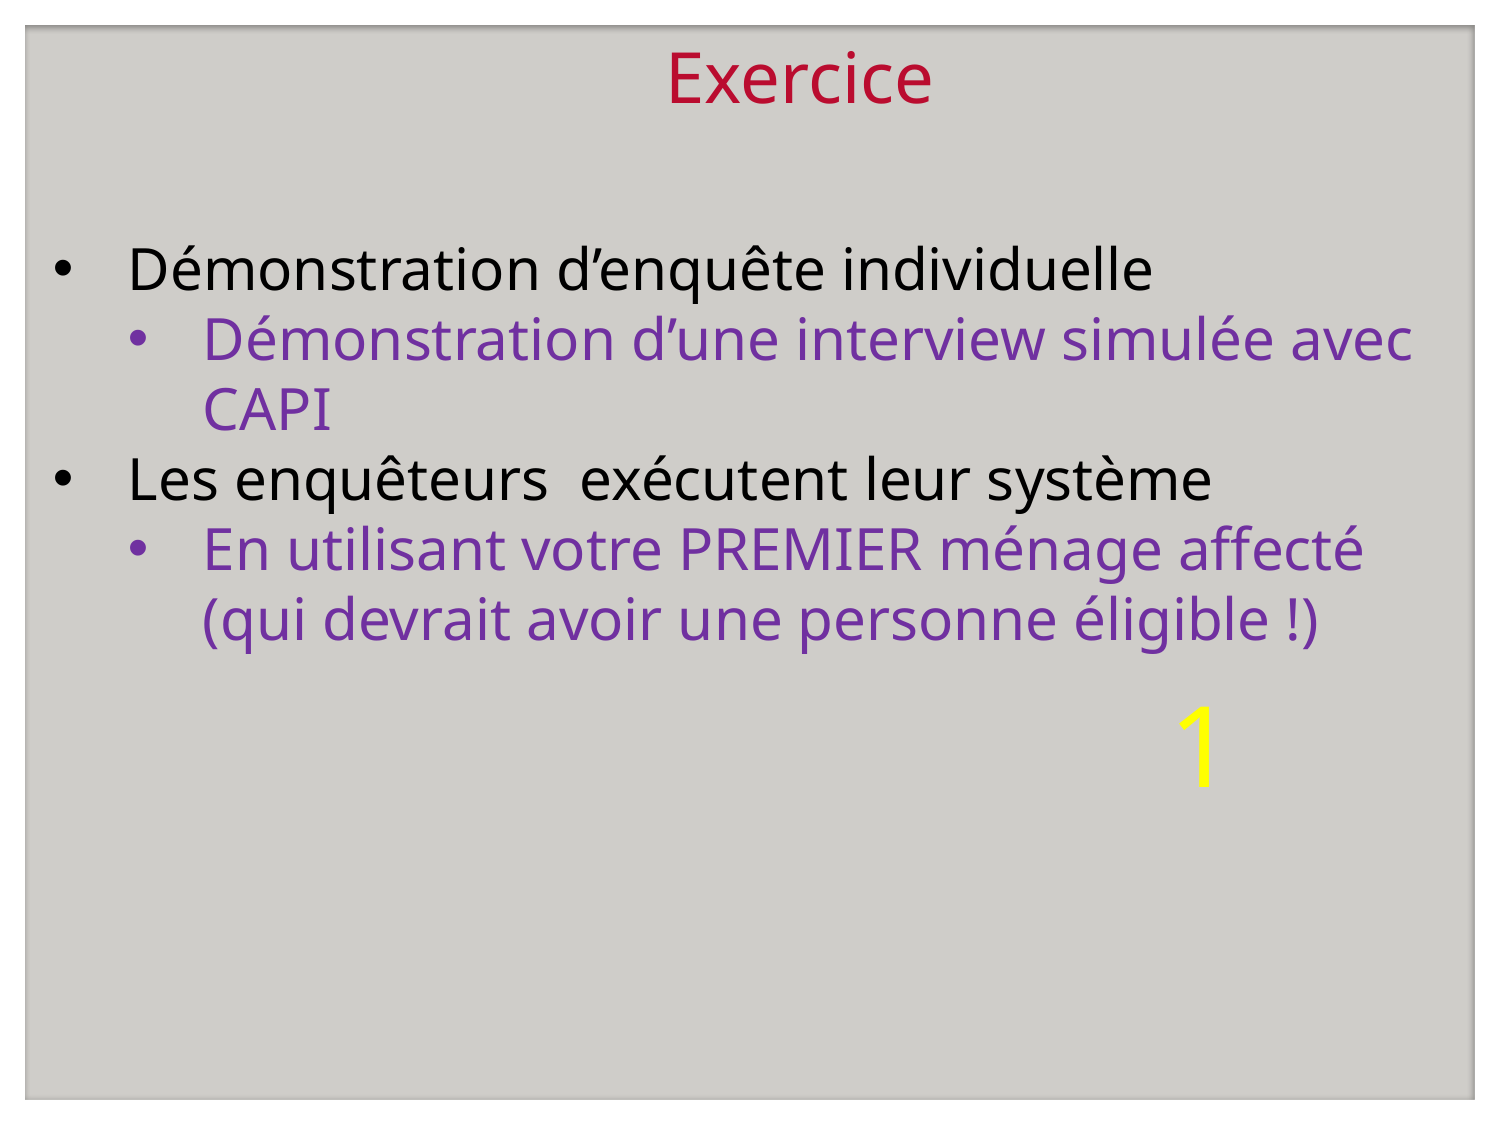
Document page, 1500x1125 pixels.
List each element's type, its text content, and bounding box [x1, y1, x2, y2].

text_box 1 [1139, 667, 1265, 818]
text_box Démonstration d’enquête individuelle Démonstration d’une interview simulée avec CAPI Les enquêteurs exécutent leur système En utilisant votre PREMIER ménage affecté (qui devrait avoir une personne éligible !) [38, 224, 1486, 660]
title Exercice [162, 24, 1438, 125]
